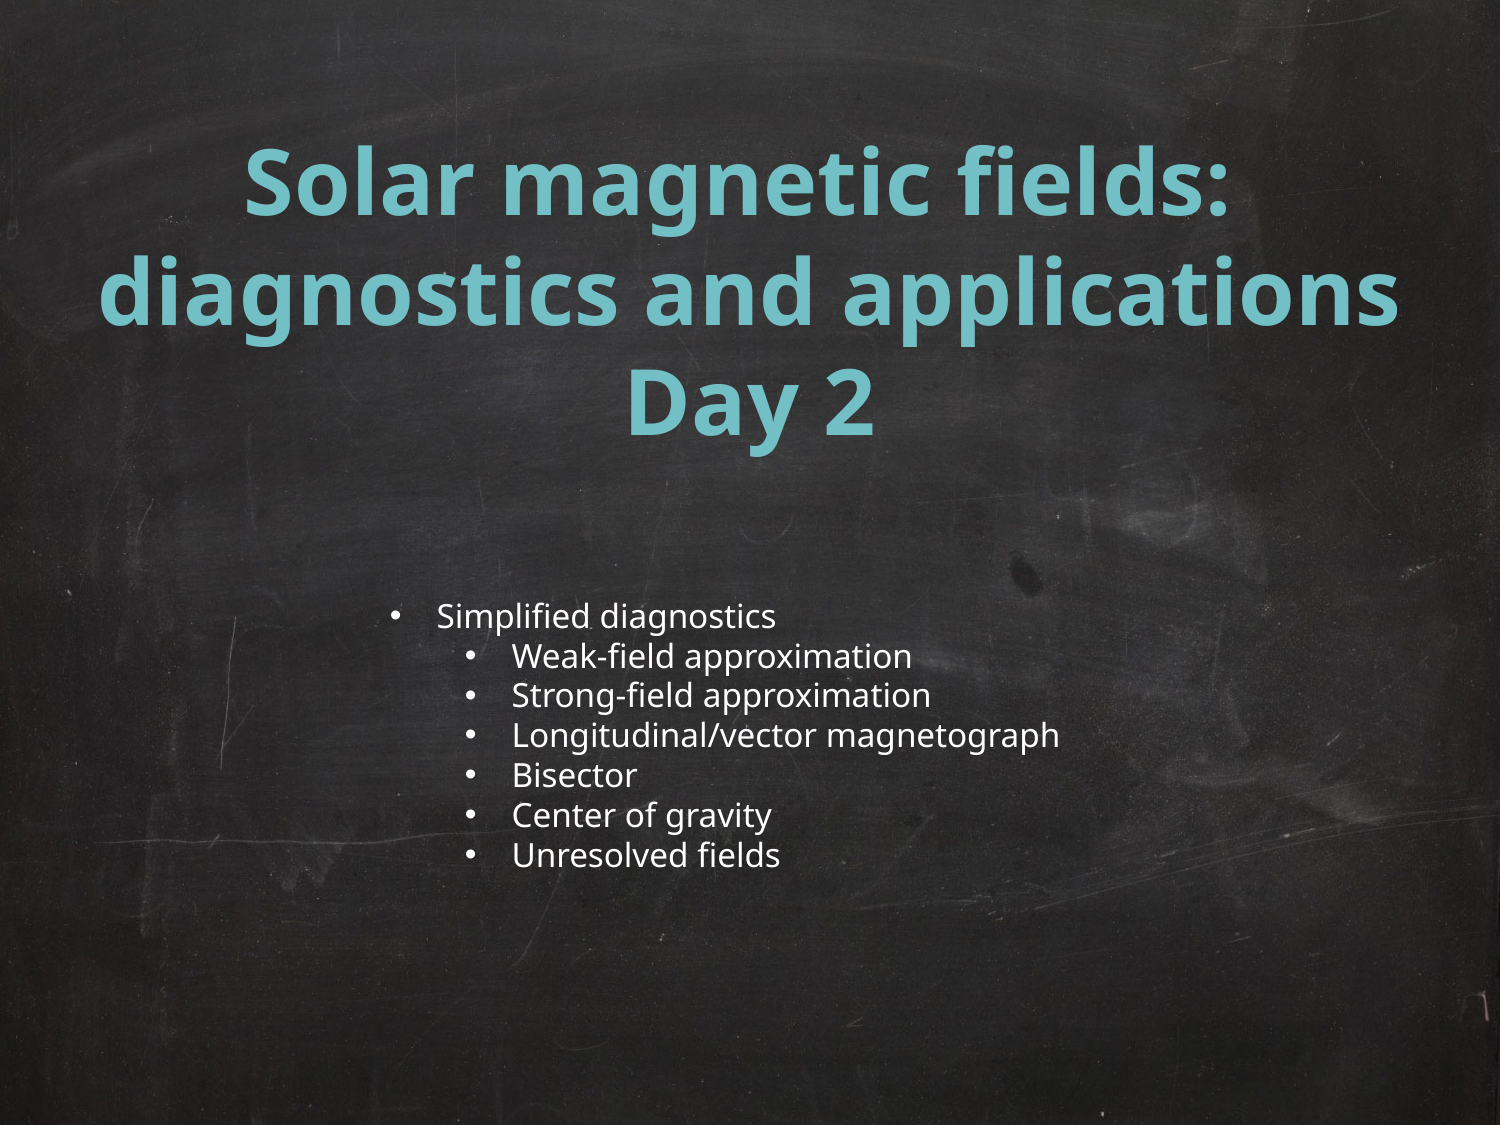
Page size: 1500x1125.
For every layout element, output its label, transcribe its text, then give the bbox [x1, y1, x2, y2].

picture [0, 0, 1500, 1125]
text_box Solar magnetic fields: diagnostics and applications Day 2 [84, 117, 1416, 461]
text_box Simplified diagnostics Weak-field approximation Strong-field approximation Longitudinal/vector magnetograph Bisector Center of gravity Unresolved fields [374, 587, 1125, 882]
